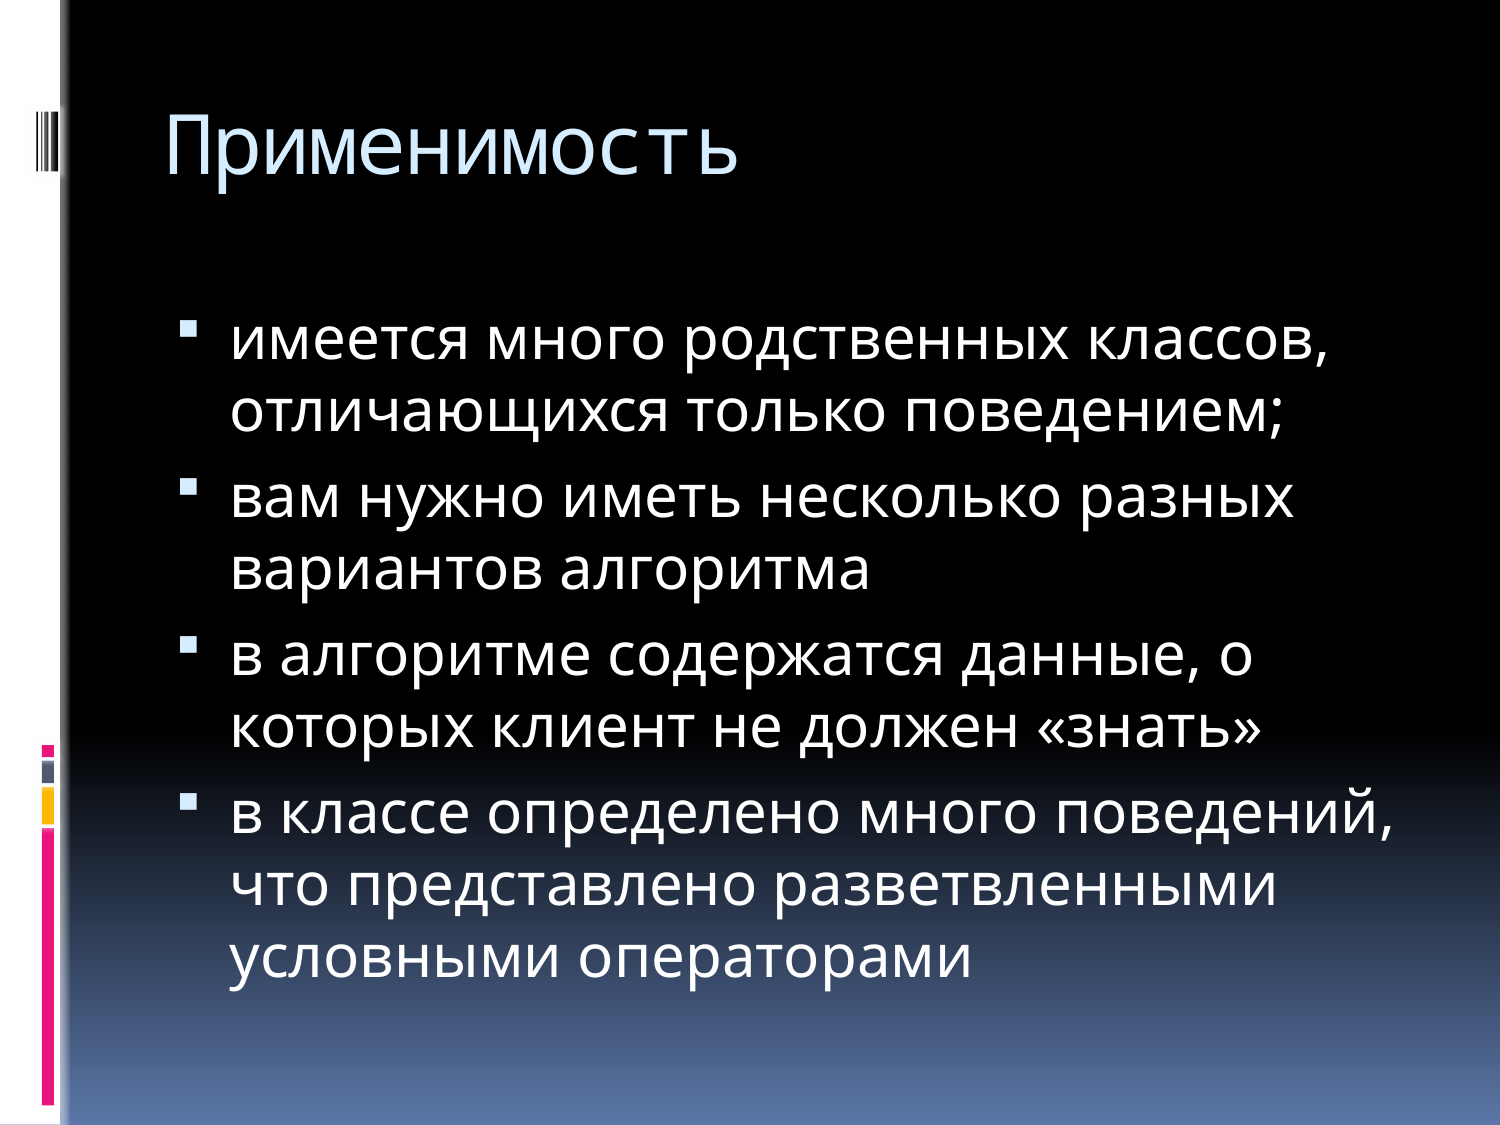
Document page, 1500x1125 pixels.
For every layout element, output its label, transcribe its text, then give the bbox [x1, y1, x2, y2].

list имеется много родственных классов, отличающихся только поведением; вам нужно иметь несколько разных вариантов алгоритма в алгоритме содержатся данные, о которых клиент не должен «знать» в классе определено много поведений, что представлено разветвленными условными операторами [150, 292, 1425, 1043]
title Применимость [150, 83, 1425, 234]
